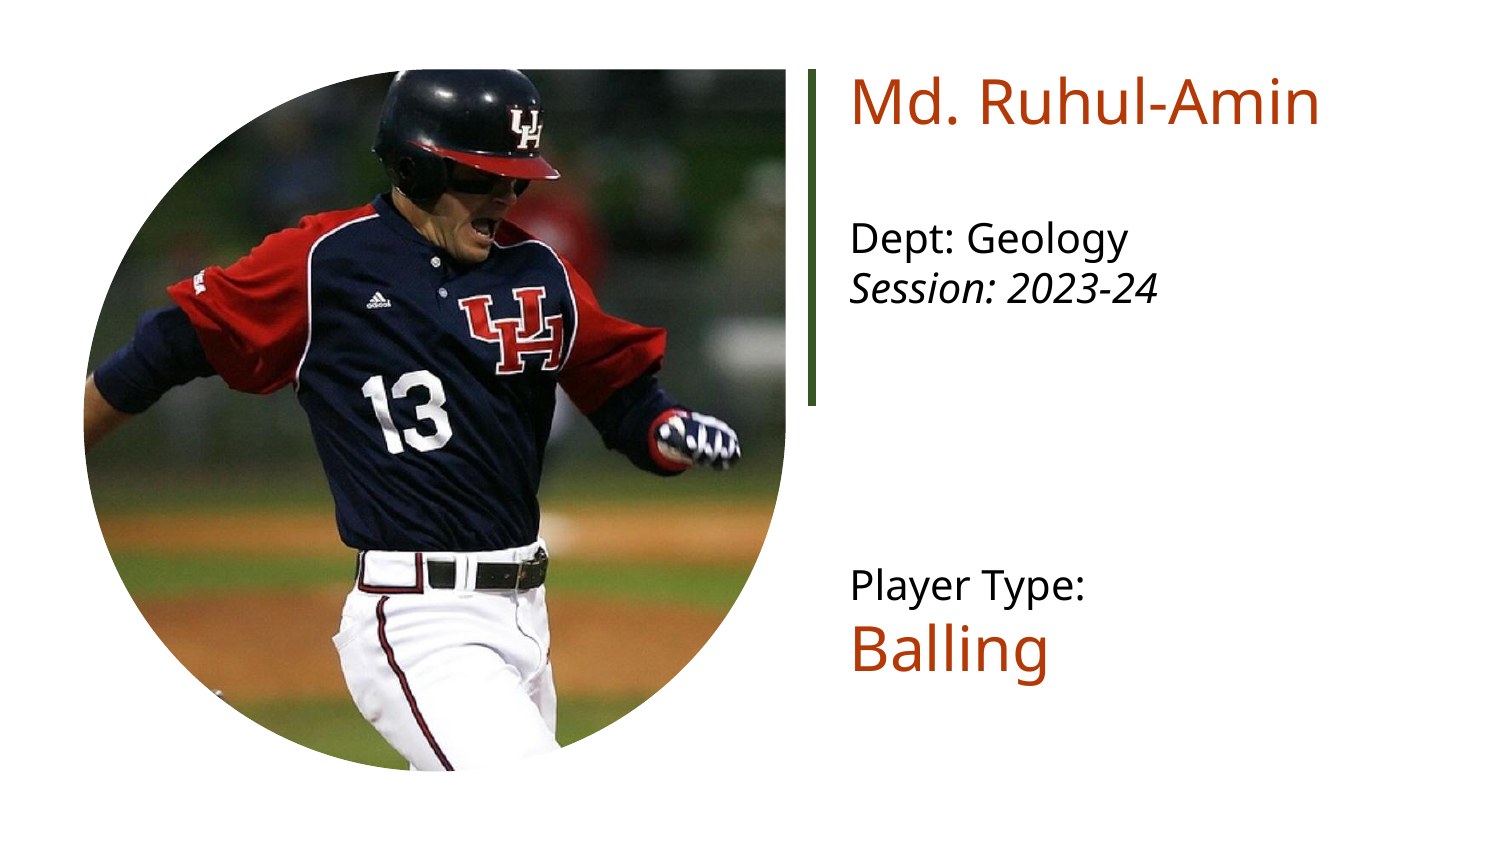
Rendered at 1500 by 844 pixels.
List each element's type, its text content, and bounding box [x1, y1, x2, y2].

picture [83, 69, 786, 772]
text_box Md. Ruhul-Amin Dept: Geology Session: 2023-24 Player Type: Balling [838, 56, 1420, 690]
